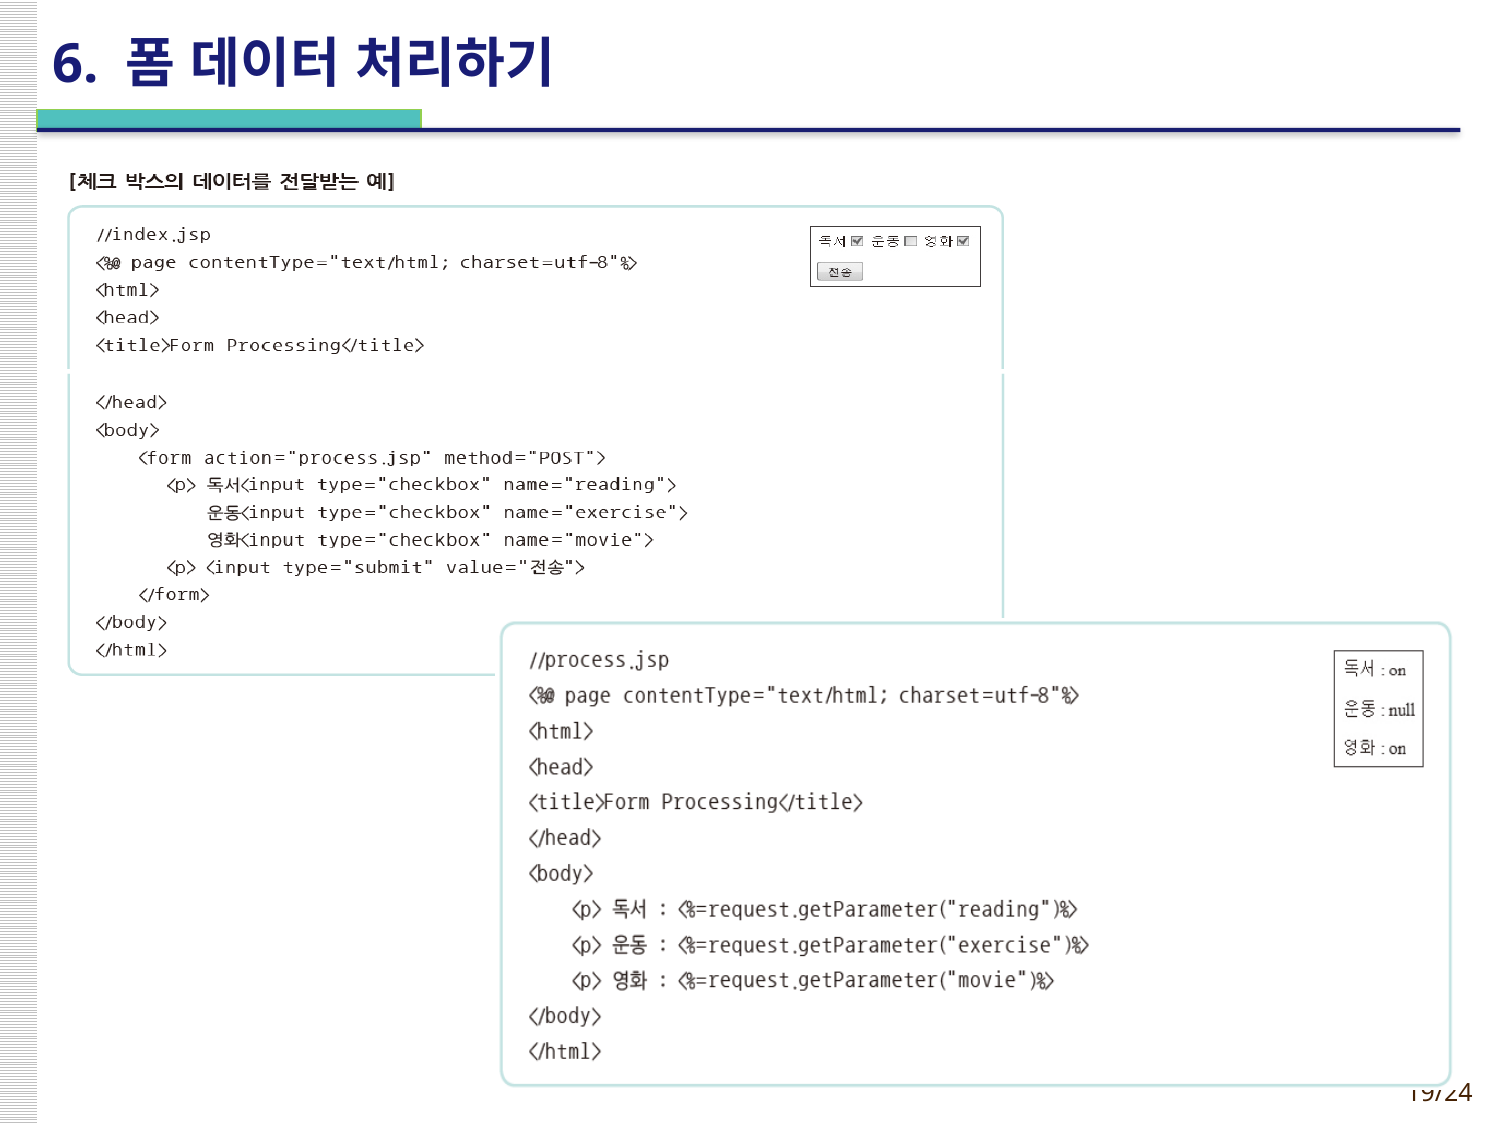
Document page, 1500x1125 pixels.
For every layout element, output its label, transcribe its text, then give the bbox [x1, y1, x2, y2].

title 6. 폼 데이터 처리하기 [37, 13, 1278, 109]
picture [495, 618, 1457, 1091]
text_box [61, 163, 1011, 679]
